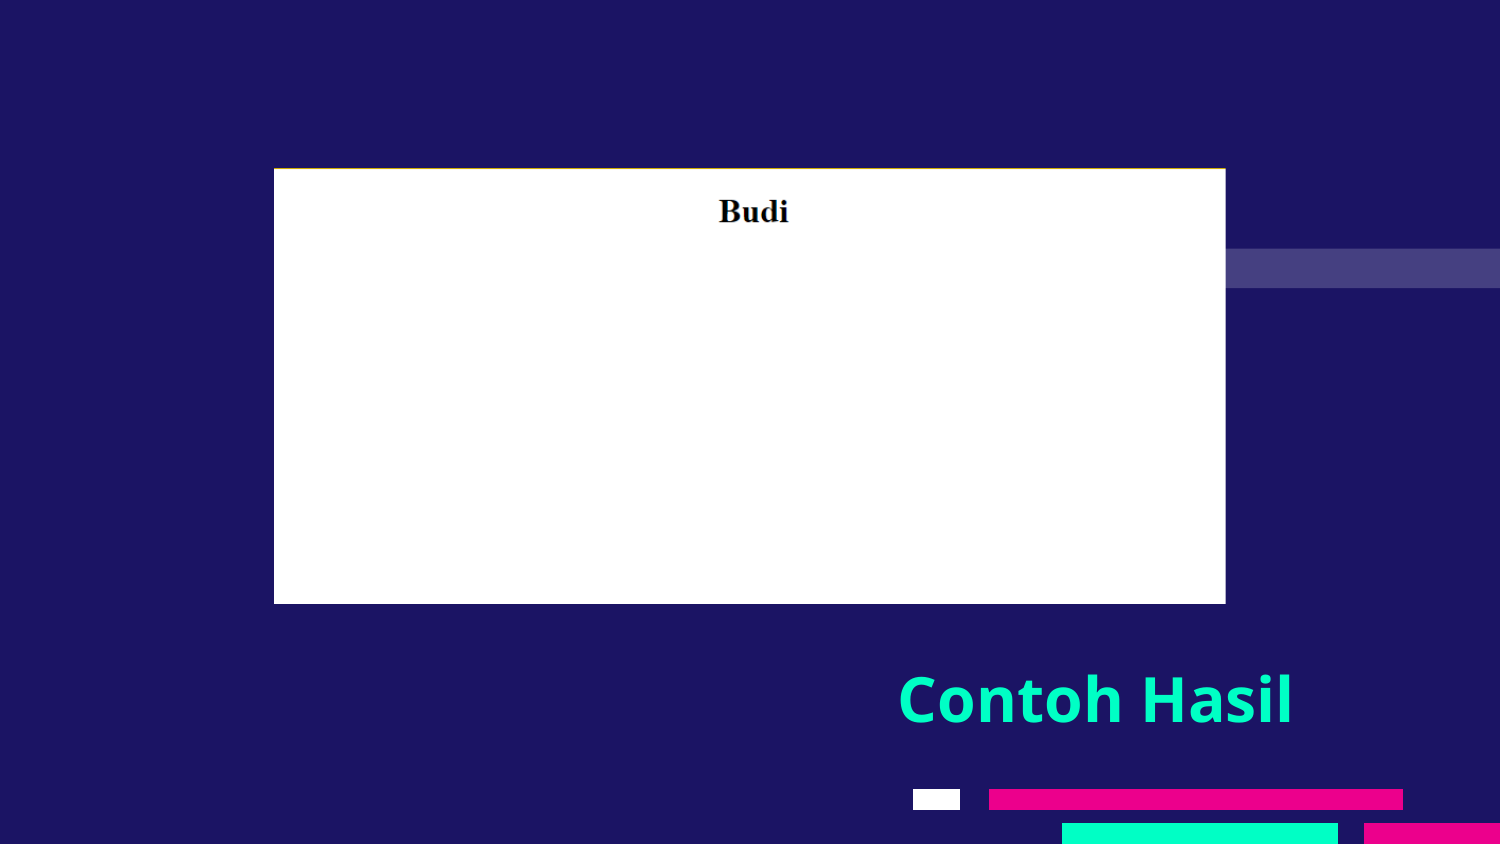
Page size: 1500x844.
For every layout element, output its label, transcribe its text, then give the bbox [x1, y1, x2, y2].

picture [273, 167, 1227, 604]
title Contoh Hasil [675, 645, 1311, 755]
